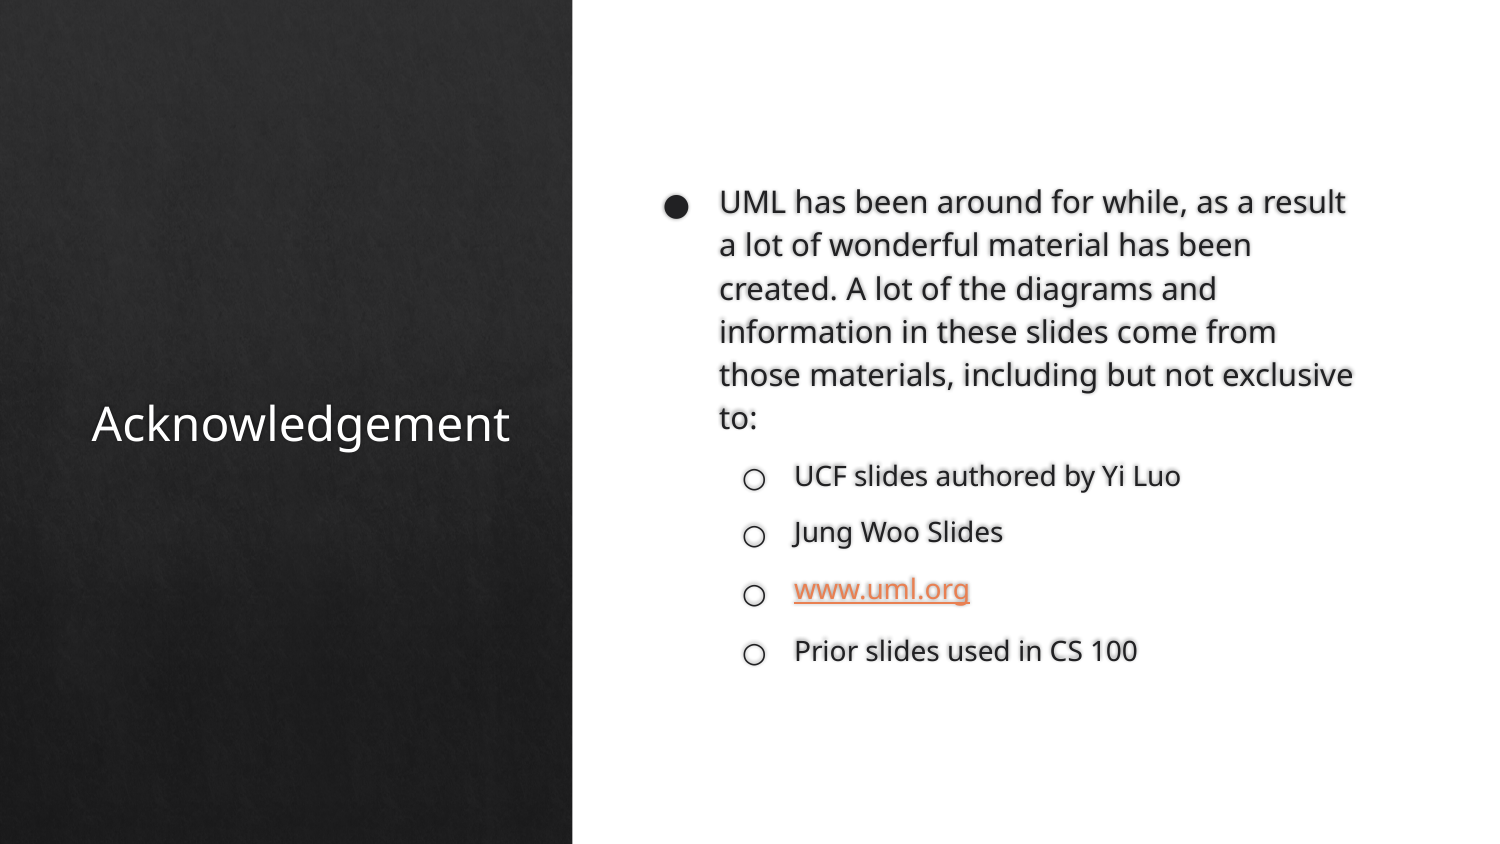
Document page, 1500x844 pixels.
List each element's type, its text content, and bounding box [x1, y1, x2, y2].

text_box [0, 0, 573, 844]
text_box [573, 0, 1500, 844]
list UML has been around for while, as a result a lot of wonderful material has been created. A lot of the diagrams and information in these slides come from those materials, including but not exclusive to: UCF slides authored by Yi Luo Jung Woo Slides www.uml.org Prior slides used in CS 100 [629, 132, 1382, 712]
title Acknowledgement [64, 132, 527, 712]
